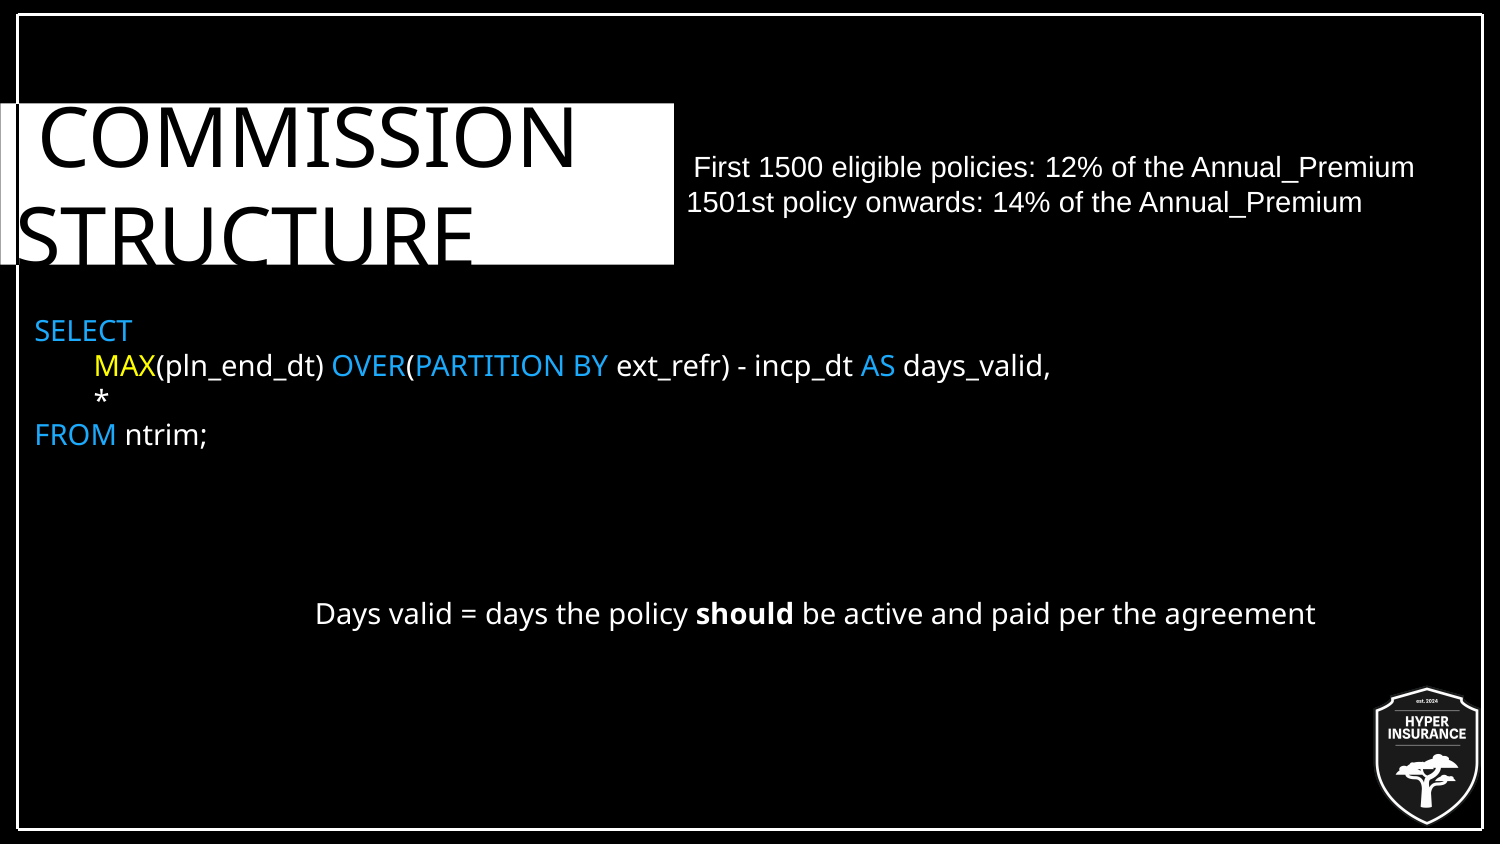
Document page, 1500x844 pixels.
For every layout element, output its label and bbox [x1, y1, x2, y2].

text_box [0, 102, 675, 266]
picture [1371, 681, 1483, 830]
text_box [17, 13, 1483, 830]
